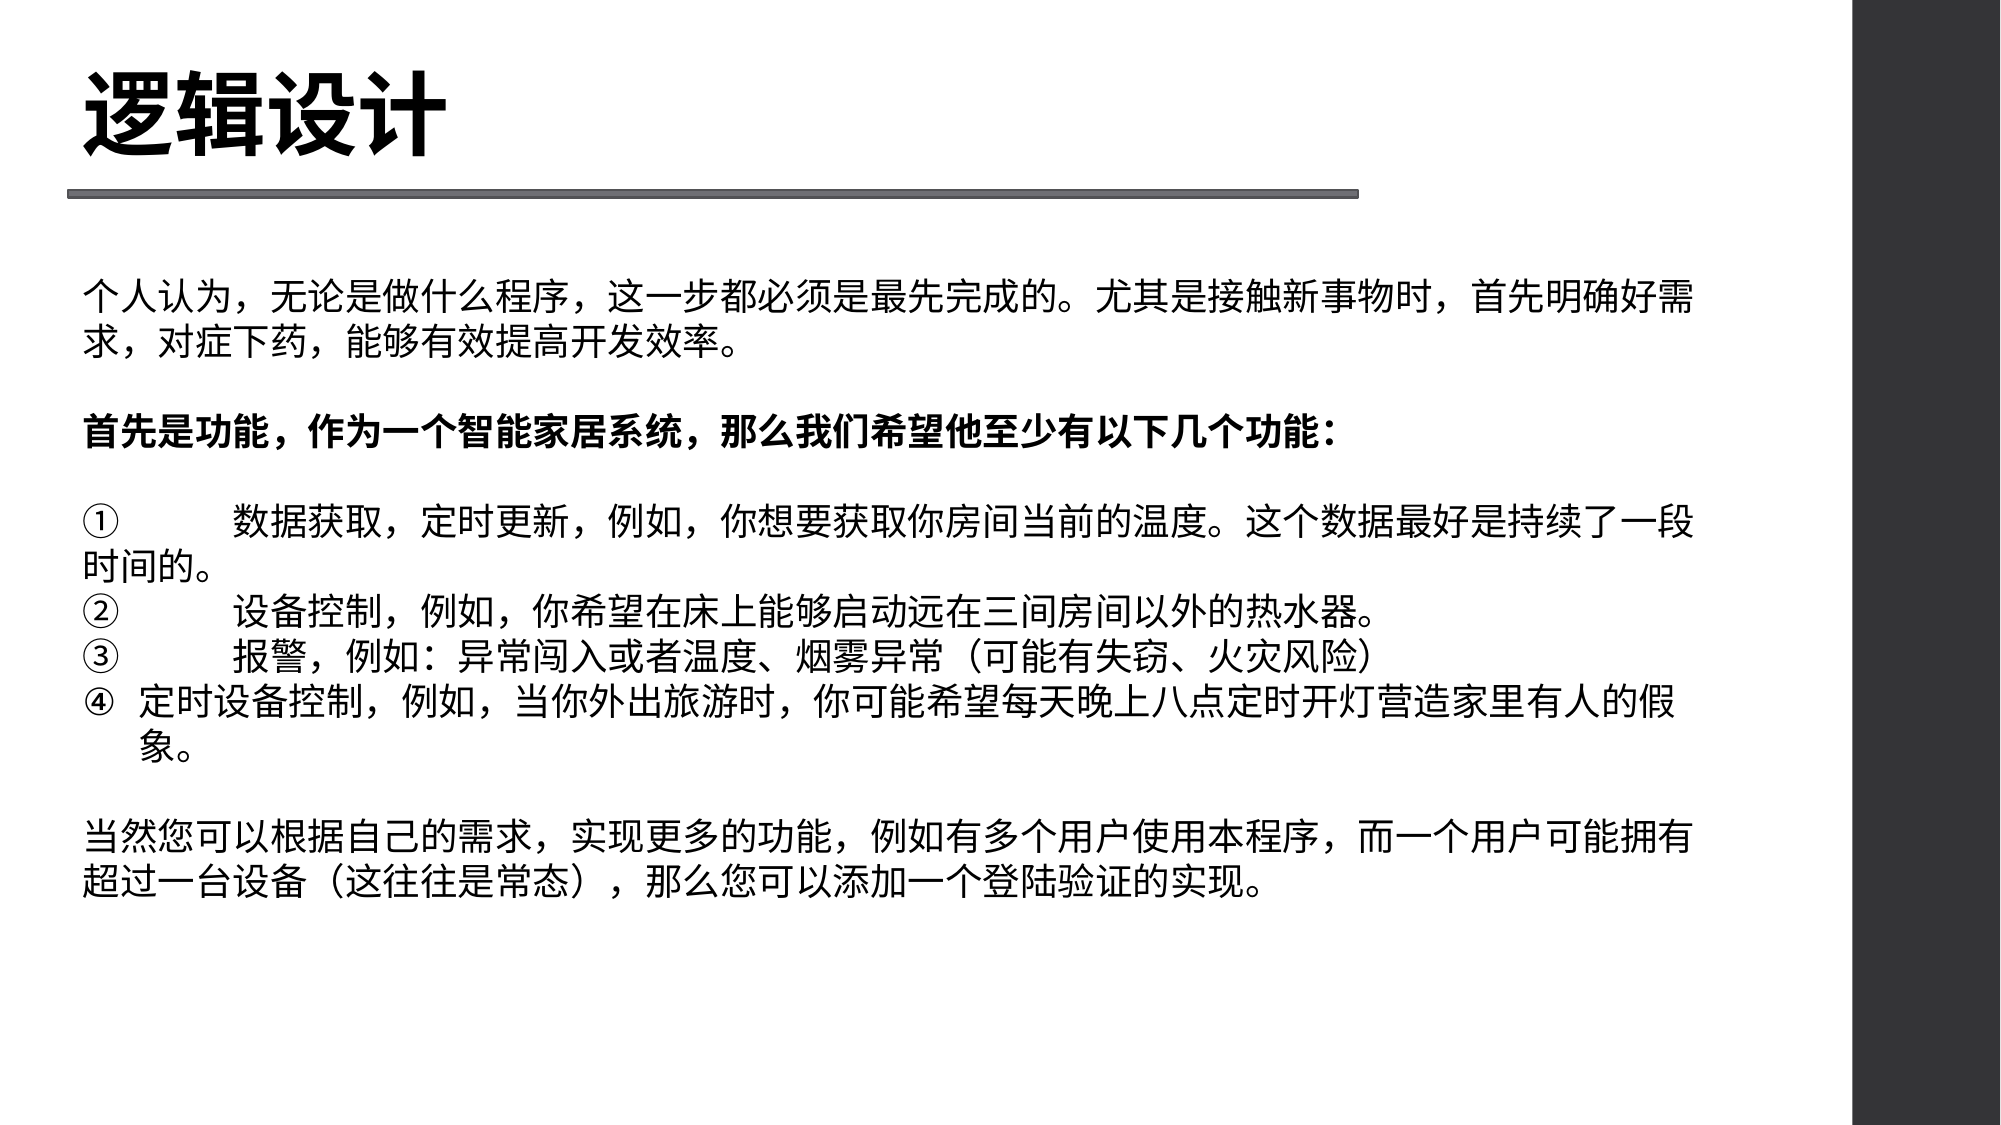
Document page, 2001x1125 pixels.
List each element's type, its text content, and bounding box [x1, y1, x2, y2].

text_box 个人认为，无论是做什么程序，这一步都必须是最先完成的。尤其是接触新事物时，首先明确好需求，对症下药，能够有效提高开发效率。 首先是功能，作为一个智能家居系统，那么我们希望他至少有以下几个功能： ① 数据获取，定时更新，例如，你想要获取你房间当前的温度。这个数据最好是持续了一段时间的。 ② 设备控制，例如，你希望在床上能够启动远在三间房间以外的热水器。 ③ 报警，例如：异常闯入或者温度、烟雾异常（可能有失窃、火灾风险） 定时设备控制，例如，当你外出旅游时，你可能希望每天晚上八点定时开灯营造家里有人的假象。 当然您可以根据自己的需求，实现更多的功能，例如有多个用户使用本程序，而一个用户可能拥有超过一台设备（这往往是常态），那么您可以添加一个登陆验证的实现。 [67, 265, 1718, 956]
text_box 逻辑设计 [67, 49, 732, 175]
text_box [67, 189, 1359, 199]
